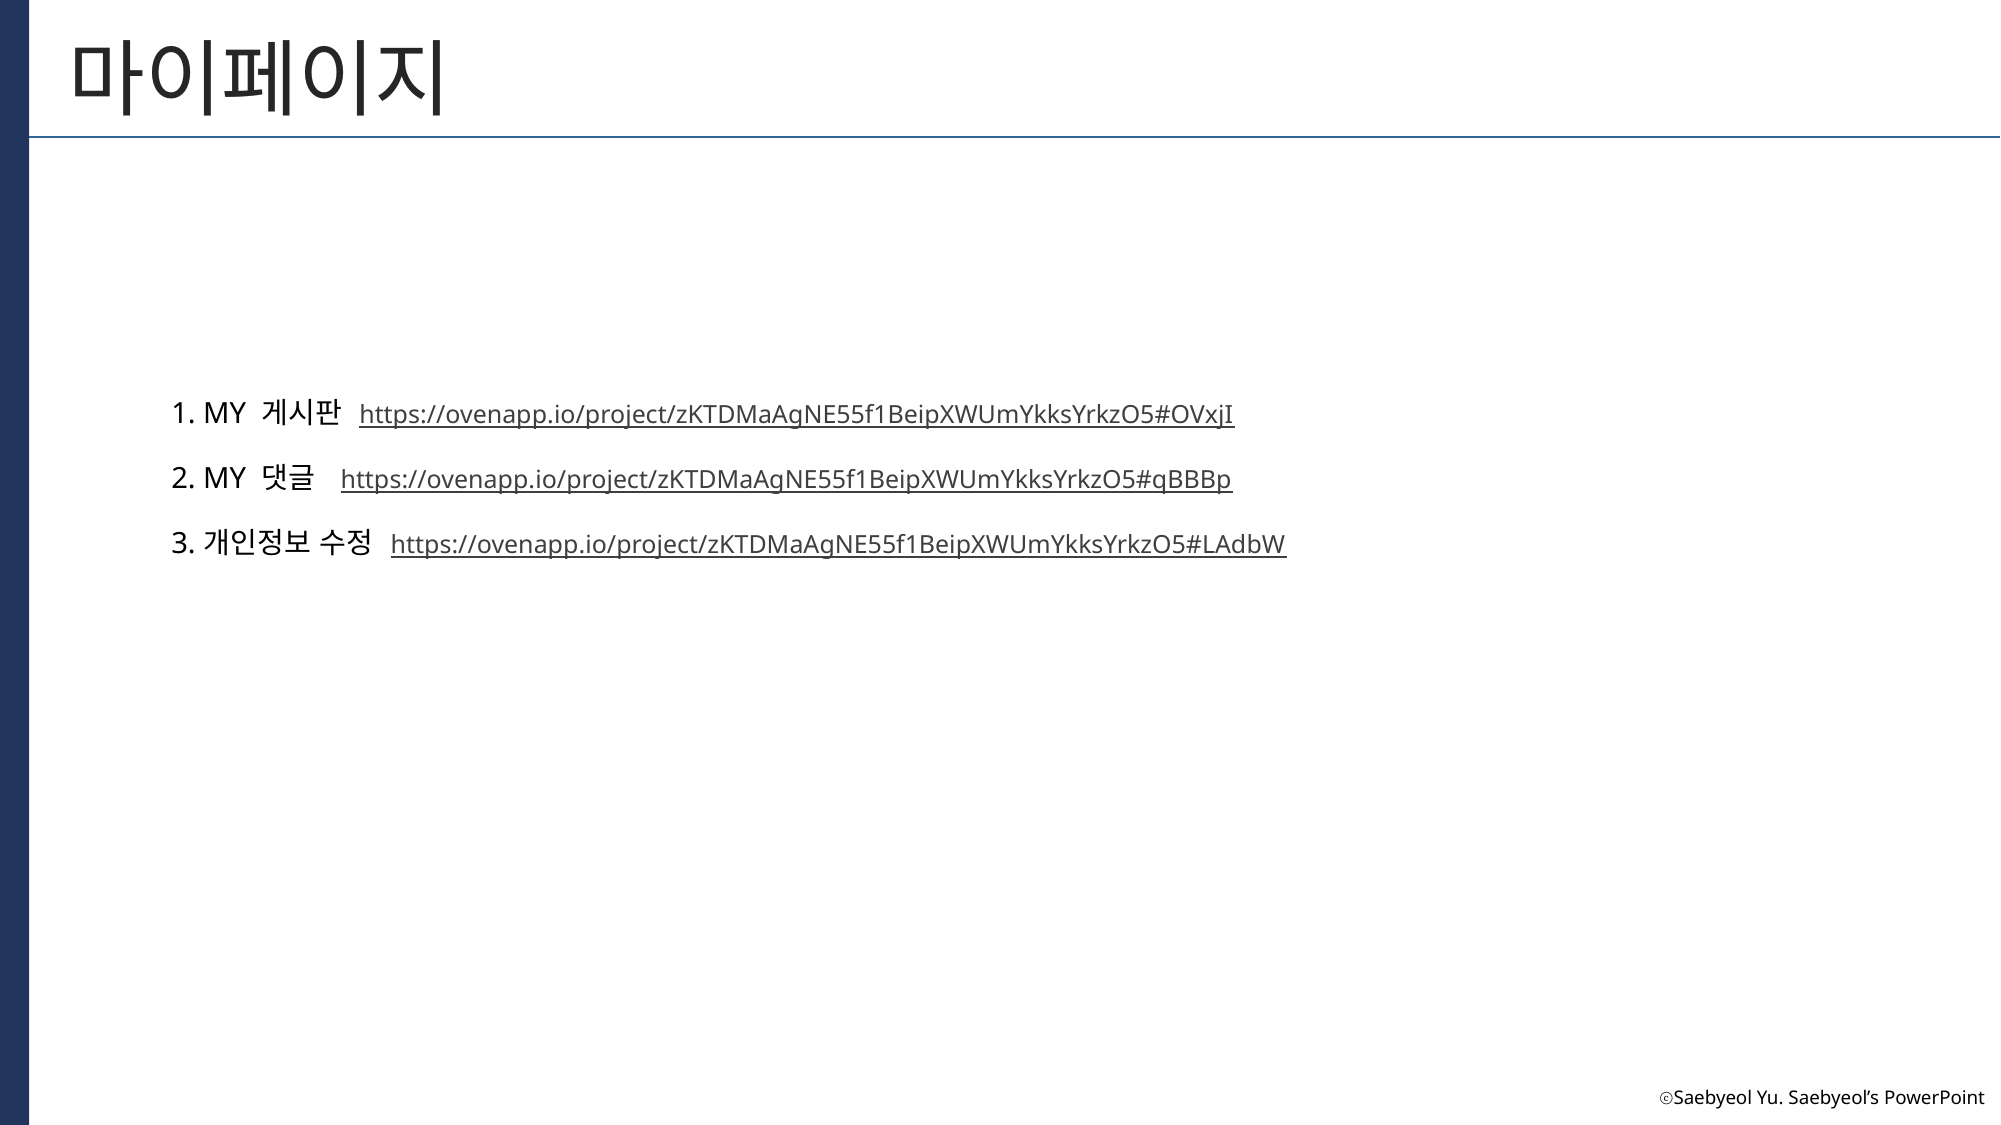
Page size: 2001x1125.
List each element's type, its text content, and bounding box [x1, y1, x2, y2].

table_cell 2. MY 댓글 https://ovenapp.io/project/zKTDMaAgNE55f1BeipXWUmYkksYrkzO5#qBBBp [156, 440, 1844, 505]
text_box [0, 0, 30, 1125]
text_box 마이페이지 [54, 18, 776, 134]
table_header 1. MY 게시판 https://ovenapp.io/project/zKTDMaAgNE55f1BeipXWUmYkksYrkzO5#OVxjI [156, 375, 1844, 440]
table_cell 3.개인정보 수정 https://ovenapp.io/project/zKTDMaAgNE55f1BeipXWUmYkksYrkzO5#LAdbW [156, 505, 1844, 570]
